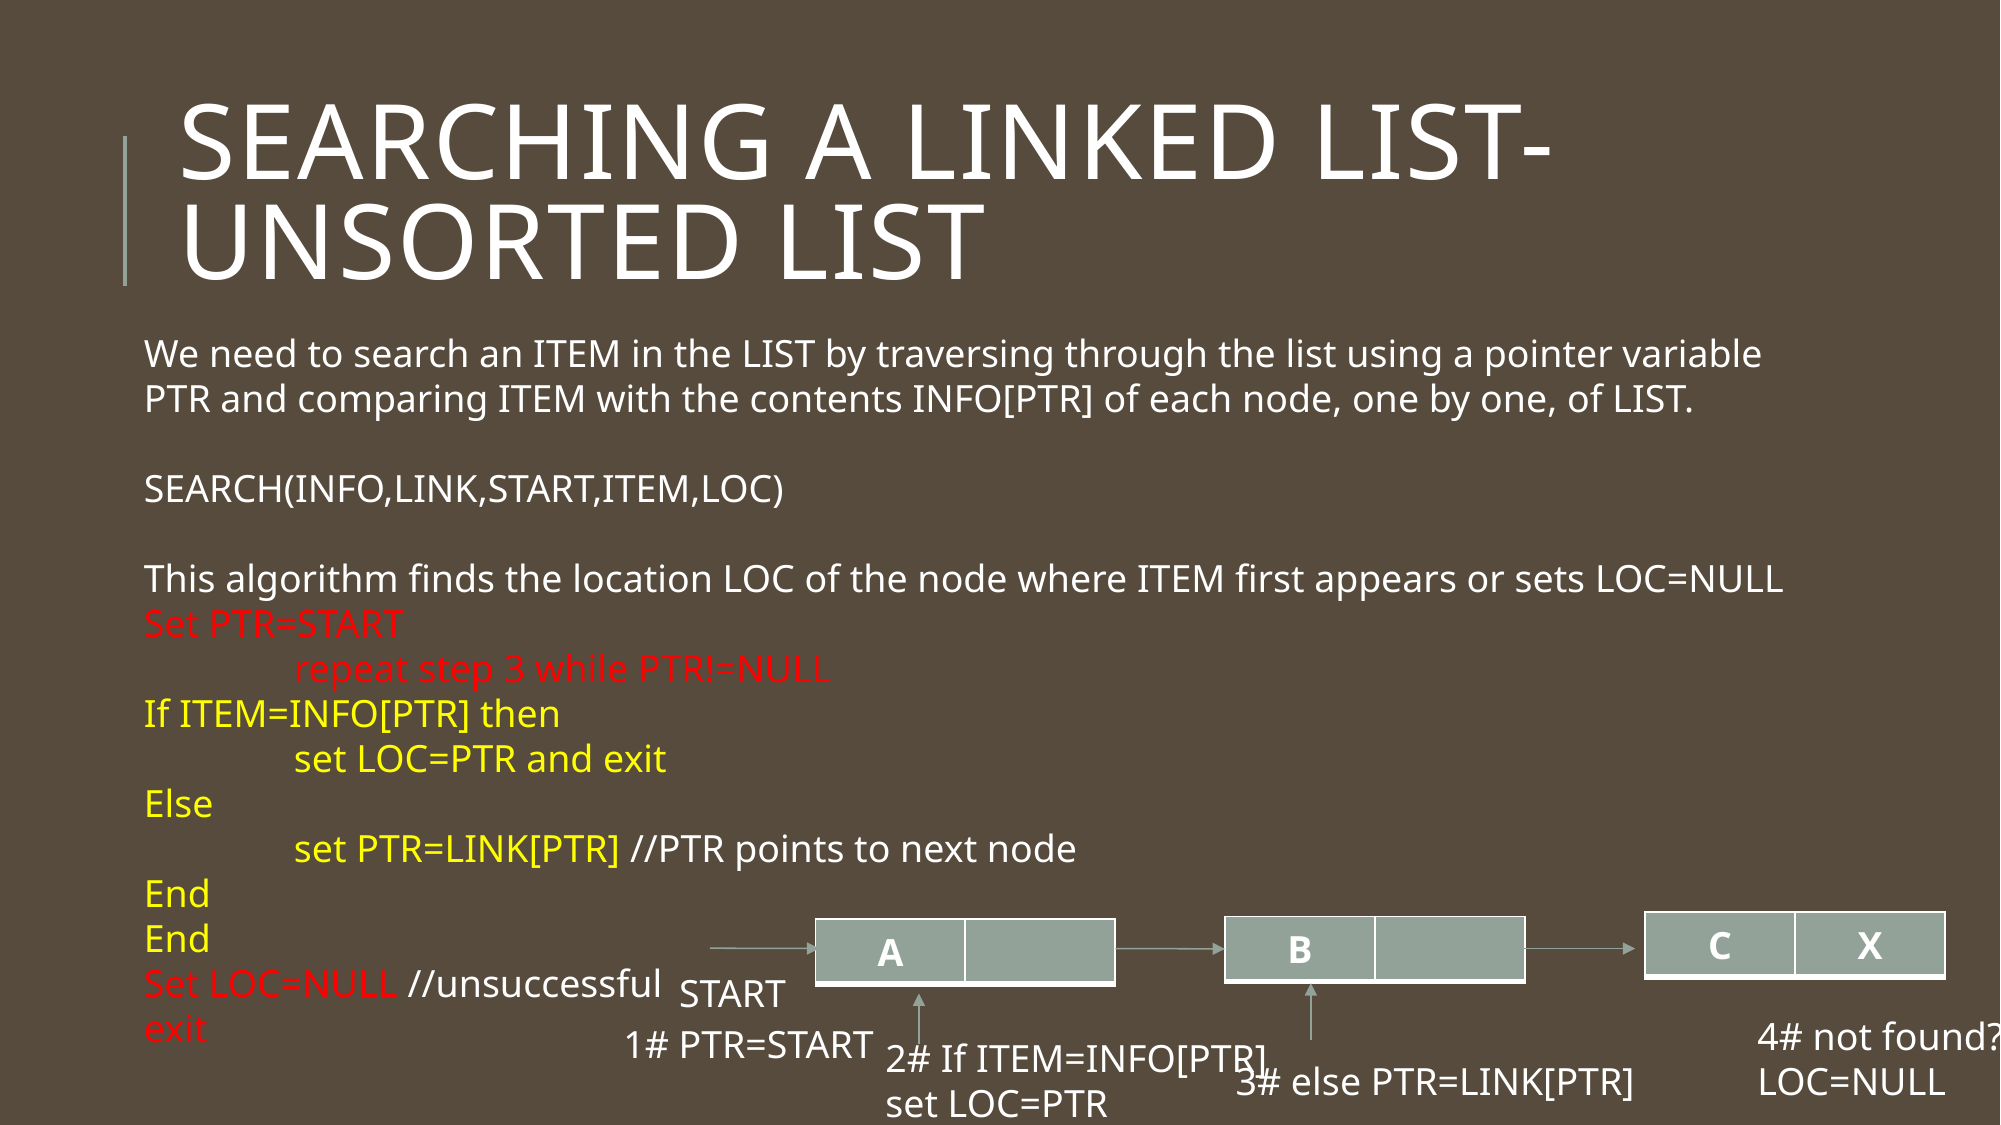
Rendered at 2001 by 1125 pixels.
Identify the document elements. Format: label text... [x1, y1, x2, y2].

text_box 4# not found? LOC=NULL [1742, 1006, 2000, 1111]
text_box 3# else PTR=LINK[PTR] [1220, 1050, 1660, 1111]
title SEARCHING A LINKED LIST-UNSORTED LIST [163, 77, 1759, 322]
table_header A [816, 920, 964, 981]
text_box 1# PTR=START [608, 1014, 889, 1074]
table_header B [1226, 917, 1374, 979]
table_header [966, 920, 1114, 981]
text_box START [664, 963, 801, 1014]
table_header X [1796, 913, 1944, 974]
text_box 2# If ITEM=INFO[PTR] set LOC=PTR [870, 1027, 1311, 1125]
table_header C [1646, 913, 1794, 974]
text_box We need to search an ITEM in the LIST by traversing through the list using a pointer variable PTR and comparing ITEM with the contents INFO[PTR] of each node, one by one, of LIST. SEARCH(INFO,LINK,START,ITEM,LOC) This algorithm finds the location LOC of the node where ITEM first appears or sets LOC=NULL Set PTR=START repeat step 3 while PTR!=NULL If ITEM=INFO[PTR] then set LOC=PTR and exit Else set PTR=LINK[PTR] //PTR points to next node End End Set LOC=NULL //unsuccessful exit [129, 322, 1828, 1058]
table_header [1376, 917, 1524, 979]
